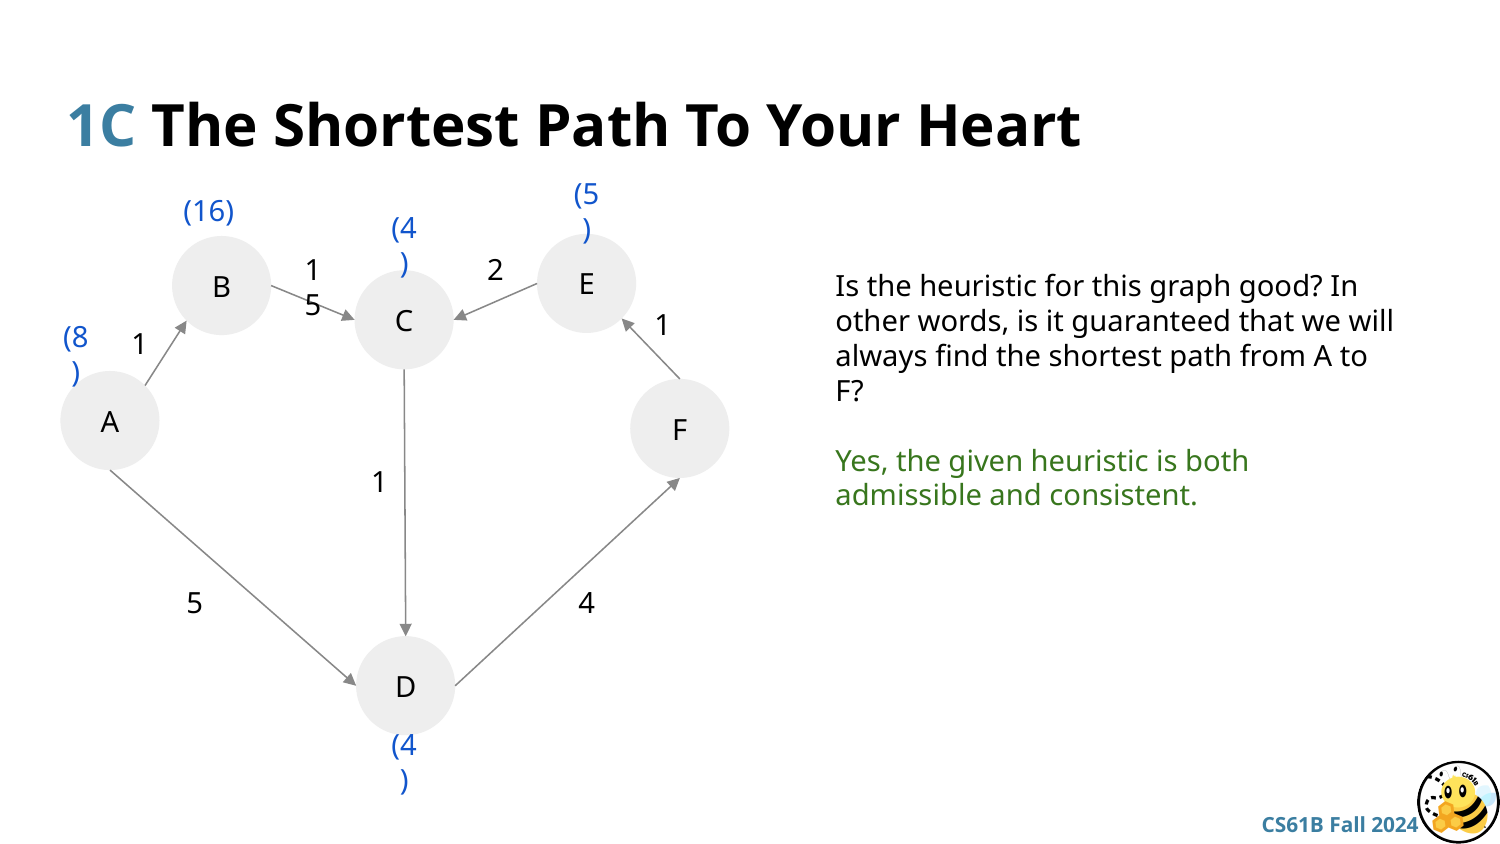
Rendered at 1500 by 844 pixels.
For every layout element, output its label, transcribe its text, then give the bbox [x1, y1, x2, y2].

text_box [144, 320, 187, 386]
text_box 15 [285, 236, 341, 283]
text_box 1 [351, 448, 398, 516]
text_box D [356, 636, 455, 735]
text_box 2 [467, 236, 523, 281]
text_box C [354, 271, 454, 370]
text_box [109, 469, 357, 686]
text_box F [630, 379, 730, 478]
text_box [453, 283, 538, 321]
text_box (5) [555, 183, 618, 236]
text_box 1 [111, 310, 168, 378]
text_box (4) [373, 735, 436, 788]
text_box 1 [635, 291, 691, 358]
text_box B [172, 236, 272, 336]
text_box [270, 285, 355, 320]
picture [1417, 760, 1500, 844]
text_box (4) [373, 218, 436, 271]
text_box E [537, 236, 637, 333]
title 1C The Shortest Path To Your Heart [51, 72, 1449, 167]
text_box Is the heuristic for this graph good? In other words, is it guaranteed that we will always find the shortest path from A to F? Yes, the given heuristic is both admissible and consistent. [820, 251, 1417, 527]
text_box A [60, 370, 160, 470]
text_box (8) [44, 326, 107, 380]
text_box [454, 477, 681, 686]
text_box (16) [167, 183, 251, 236]
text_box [621, 318, 681, 380]
